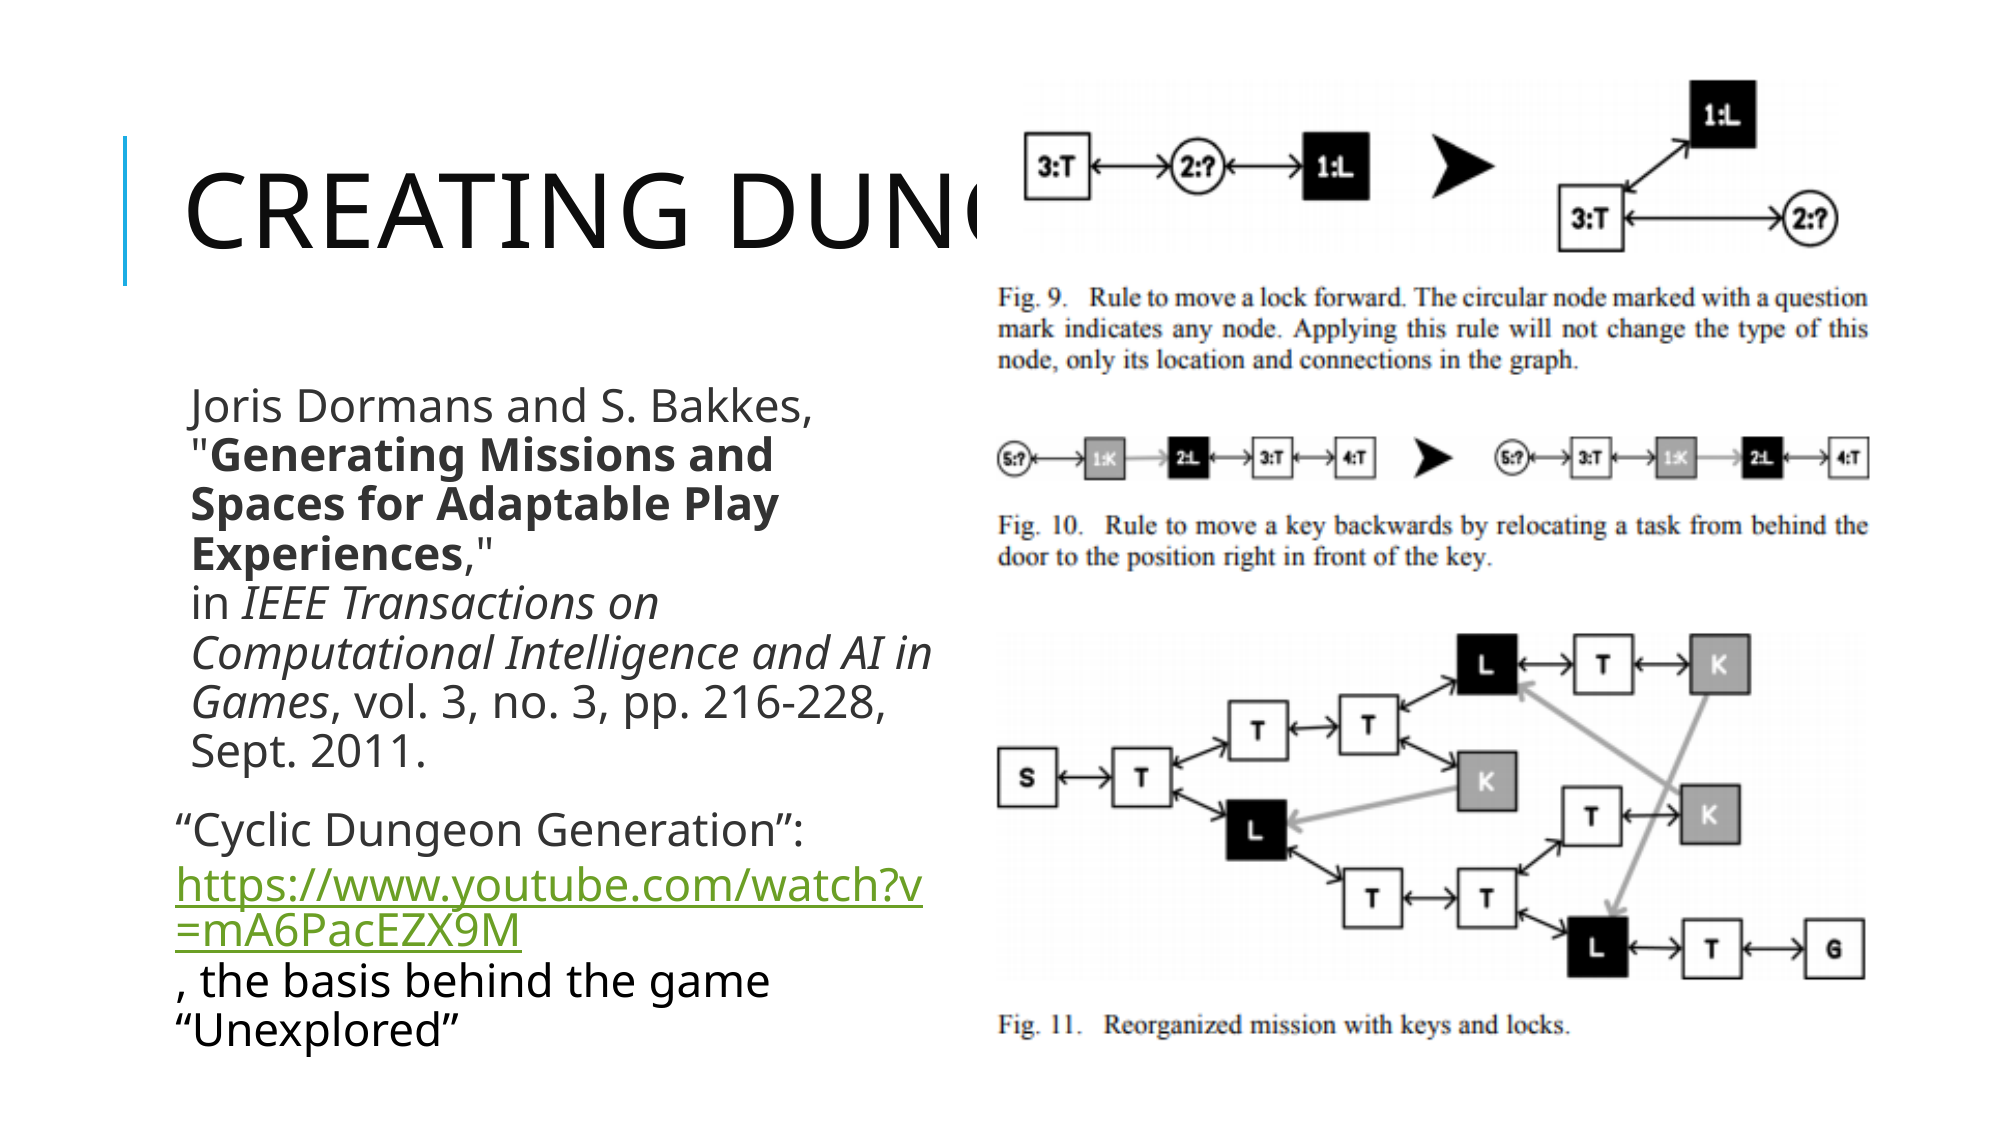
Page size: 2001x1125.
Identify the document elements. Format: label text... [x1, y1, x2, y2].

list Joris Dormans and S. Bakkes, "Generating Missions and Spaces for Adaptable Play Experiences," in IEEE Transactions on Computational Intelligence and AI in Games, vol. 3, no. 3, pp. 216-228, Sept. 2011. “Cyclic Dungeon Generation”: https://www.youtube.com/watch?v=mA6PacEZX9M, the basis behind the game “Unexplored” [168, 375, 948, 1035]
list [977, 31, 1904, 1063]
title Creating dungeons [168, 96, 970, 342]
